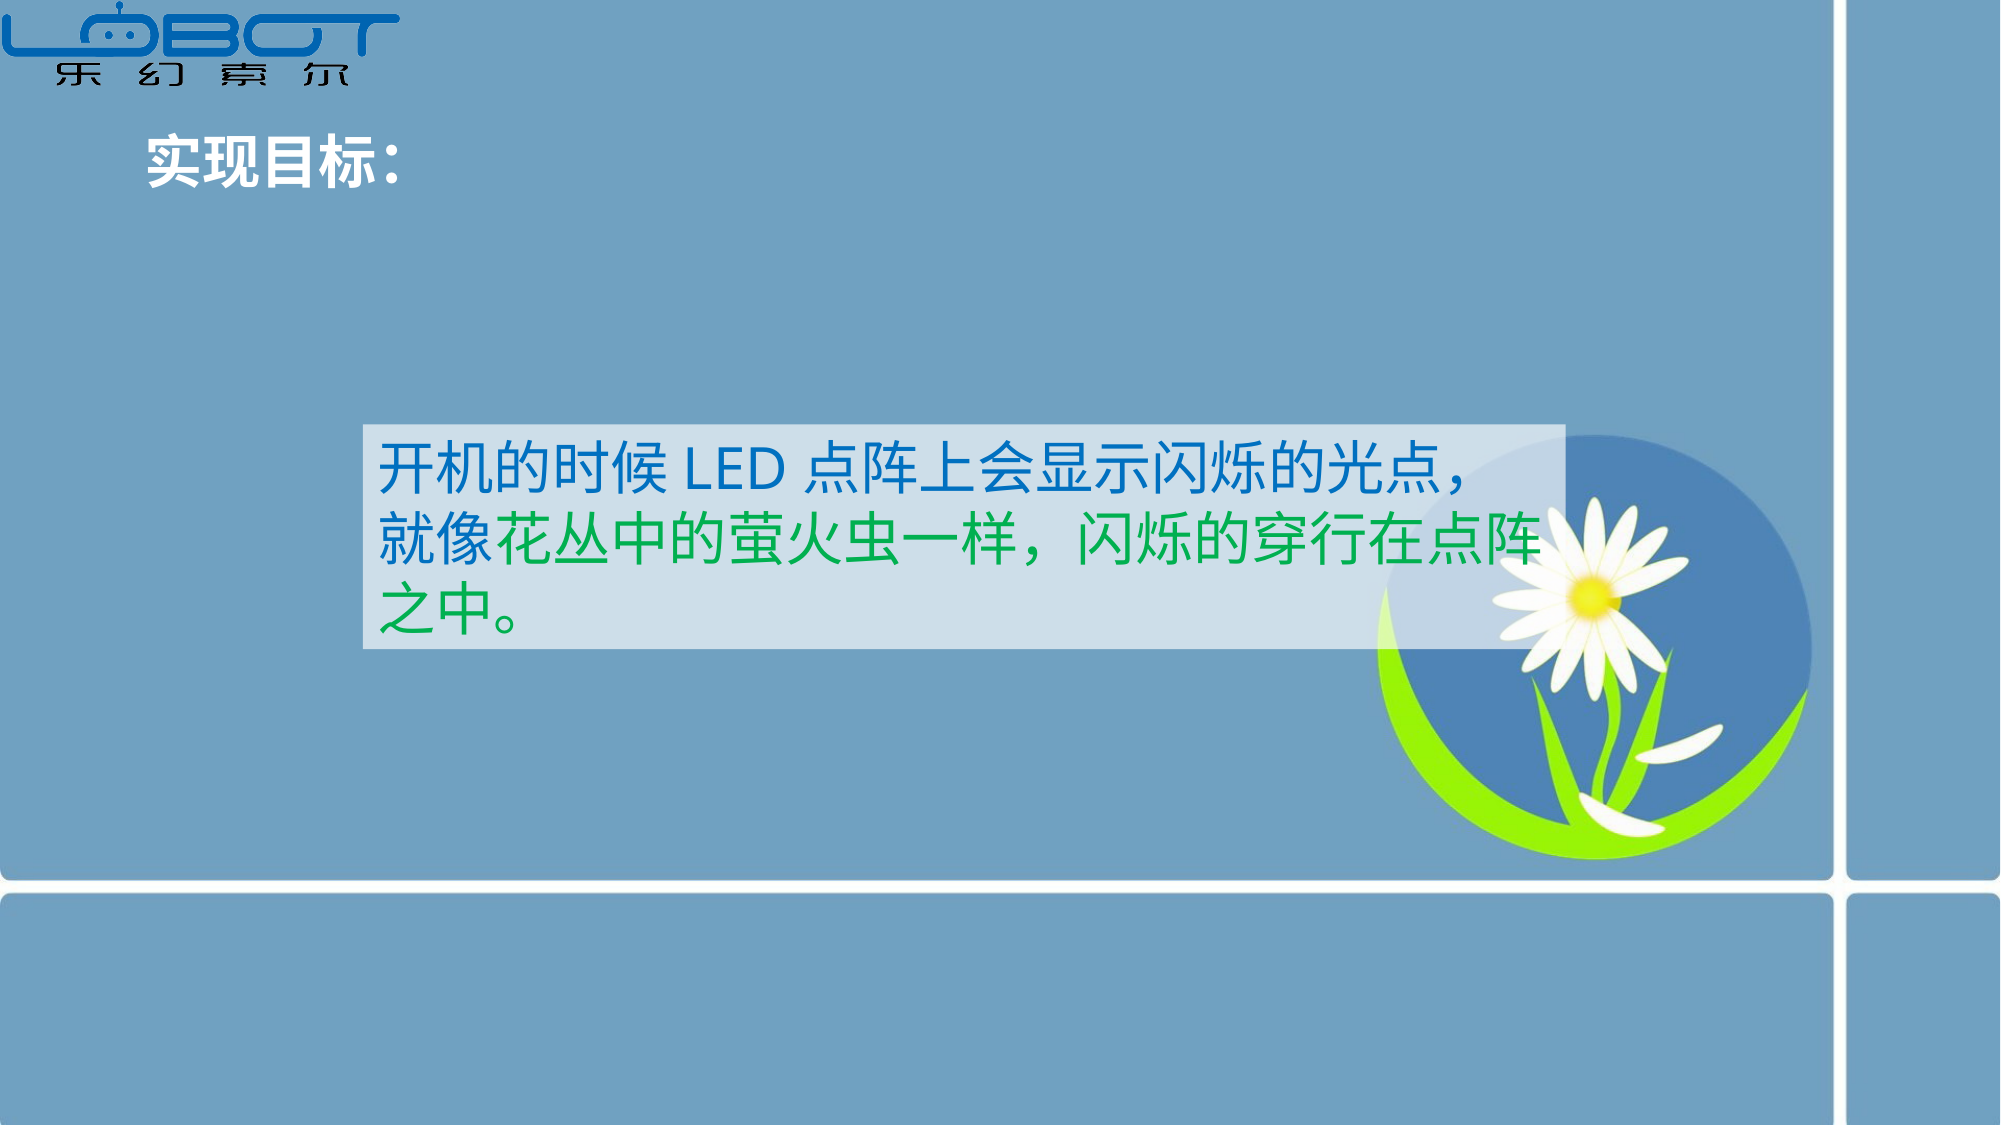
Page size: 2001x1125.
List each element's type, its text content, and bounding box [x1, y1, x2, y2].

text_box 开机的时候LED点阵上会显示闪烁的光点，就像花丛中的萤火虫一样，闪烁的穿行在点阵之中。 [362, 424, 1566, 650]
text_box 实现目标： [129, 118, 423, 203]
picture [0, 0, 2001, 1125]
